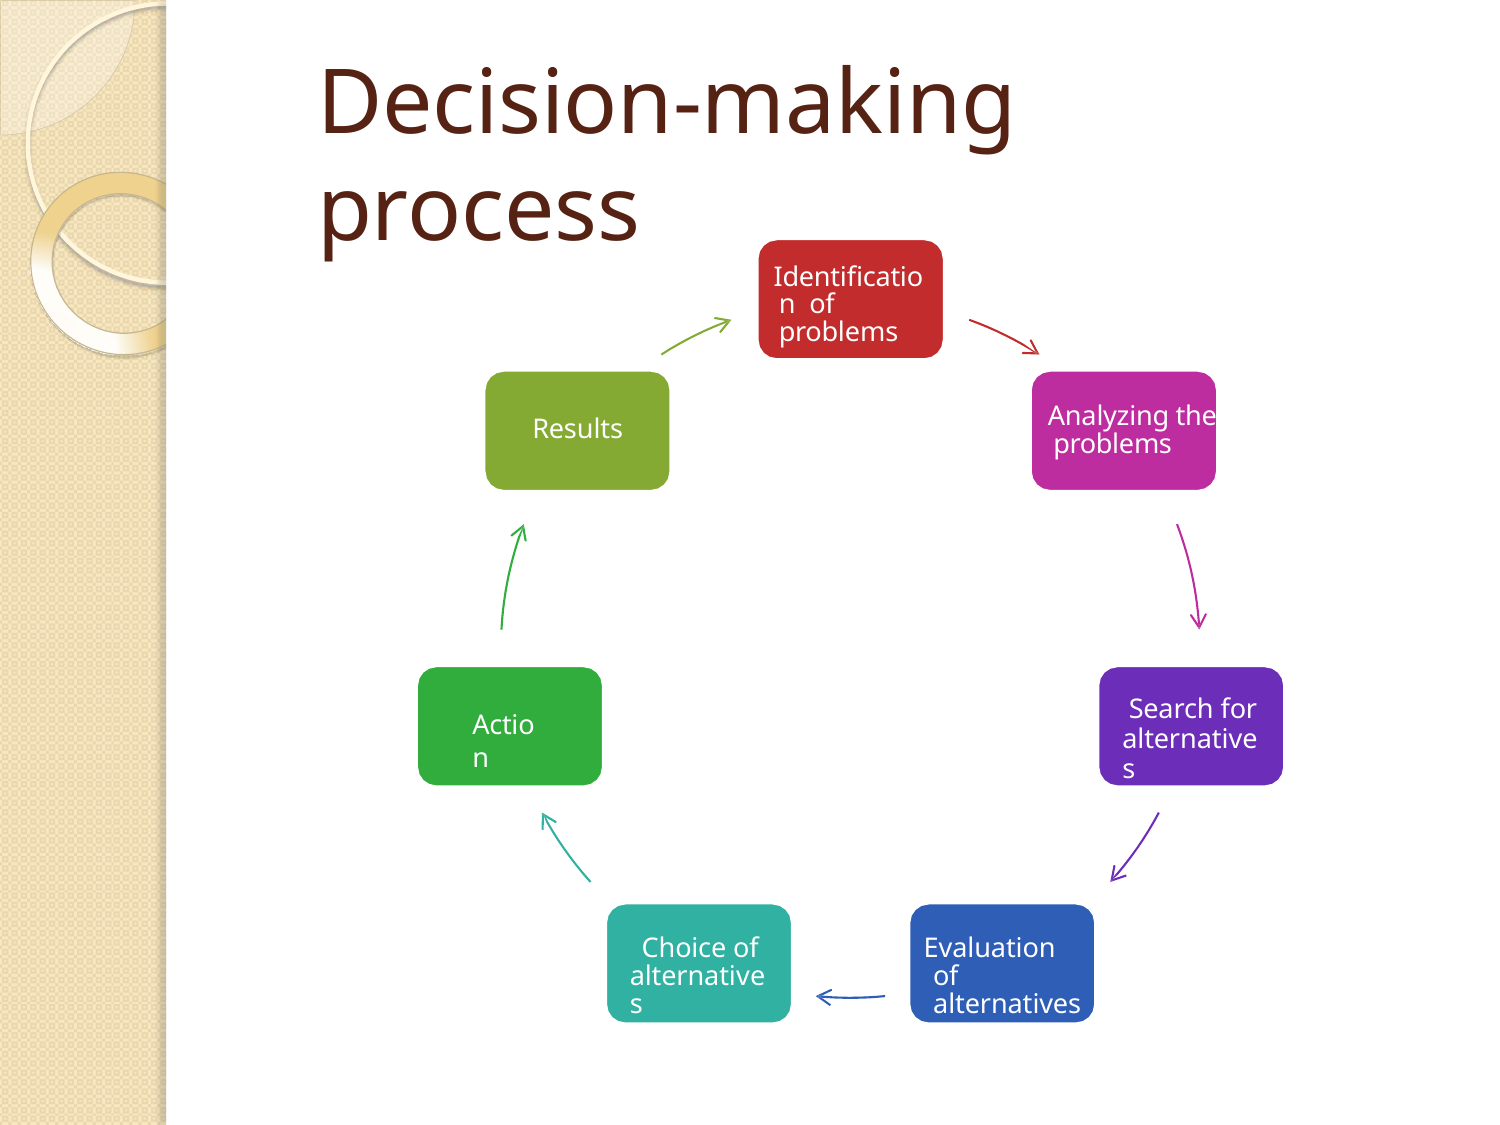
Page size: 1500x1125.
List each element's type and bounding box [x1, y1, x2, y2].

text_box [480, 367, 675, 630]
text_box [753, 235, 948, 363]
text_box [413, 662, 607, 883]
text_box [1094, 523, 1288, 790]
text_box [905, 811, 1161, 1027]
text_box [602, 899, 886, 1027]
text_box [0, 0, 1500, 1125]
text_box [968, 318, 1221, 495]
